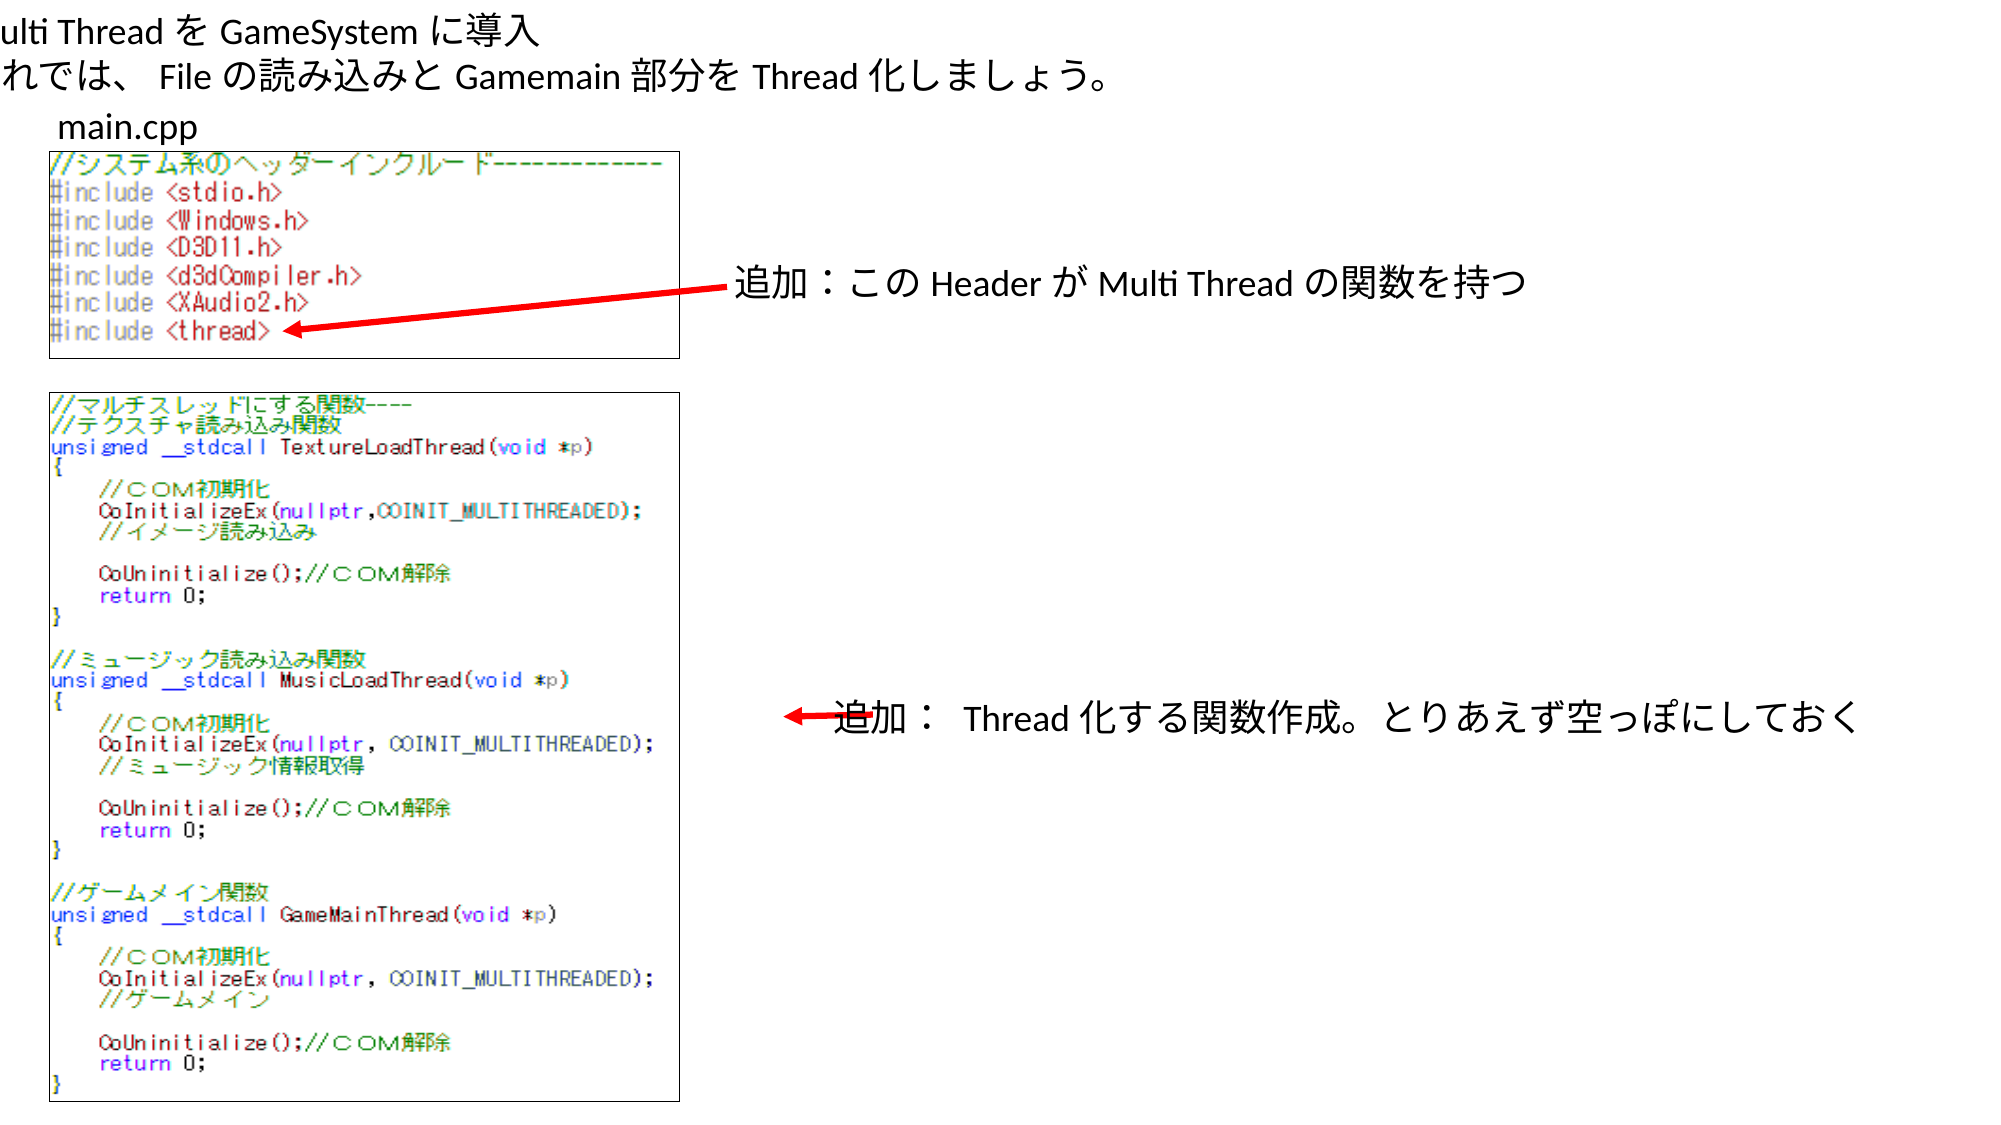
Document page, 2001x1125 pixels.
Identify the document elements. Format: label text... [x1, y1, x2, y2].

text_box 追加： Thread化する関数作成。とりあえず空っぽにしておく [818, 686, 1880, 747]
picture [49, 392, 680, 1102]
text_box main.cpp [42, 94, 214, 155]
text_box ・Multi ThreadをGameSystemに導入 それでは、Fileの読み込みとGamemain部分をThread化しましょう。 [0, 0, 1144, 105]
text_box 追加：このHeaderがMulti Threadの関数を持つ [719, 251, 1544, 312]
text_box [282, 286, 728, 332]
picture [49, 151, 680, 359]
